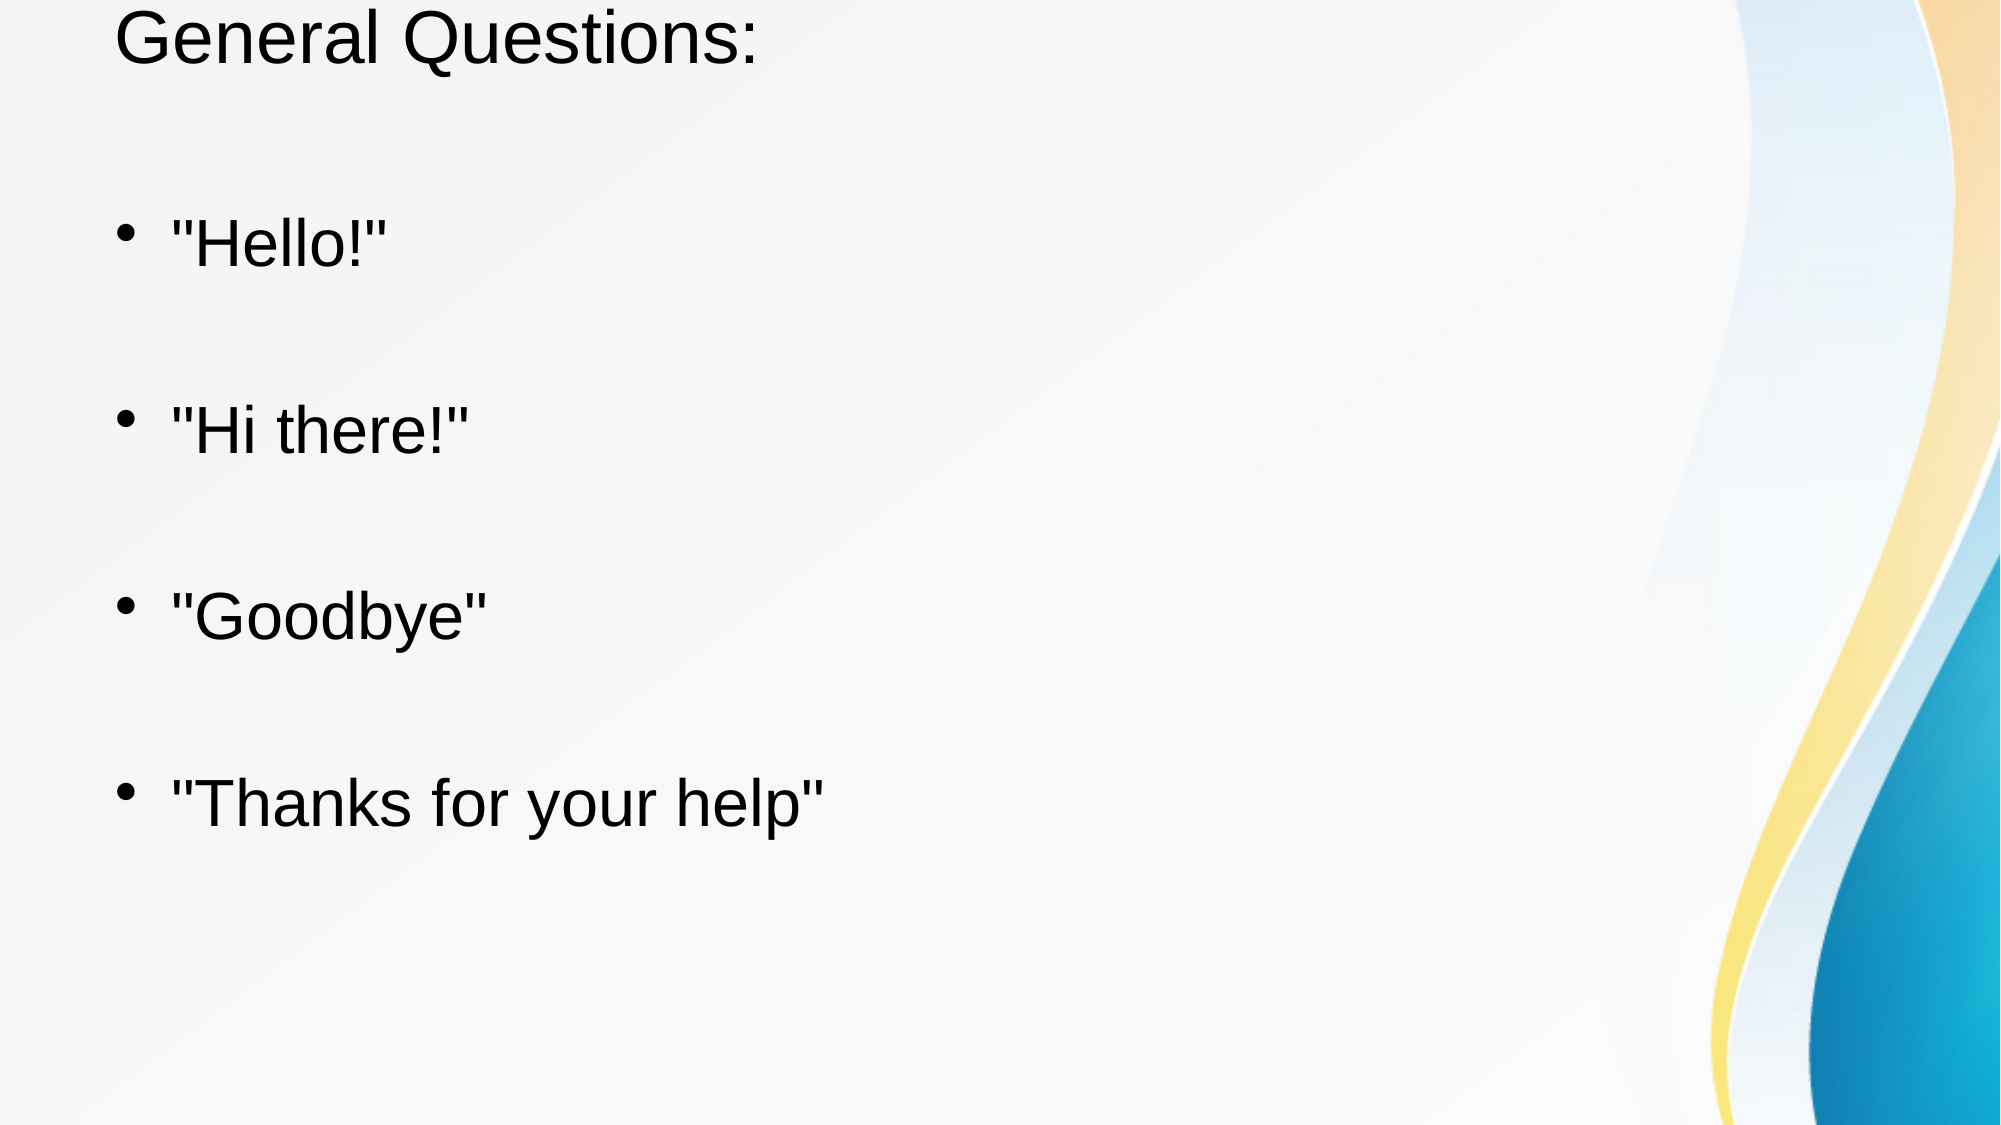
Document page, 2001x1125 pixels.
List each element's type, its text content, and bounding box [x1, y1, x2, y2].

title General Questions: [99, 30, 1901, 127]
picture [0, 0, 2001, 1125]
list "Hello!" "Hi there!" "Goodbye" "Thanks for your help" [99, 192, 1901, 1006]
